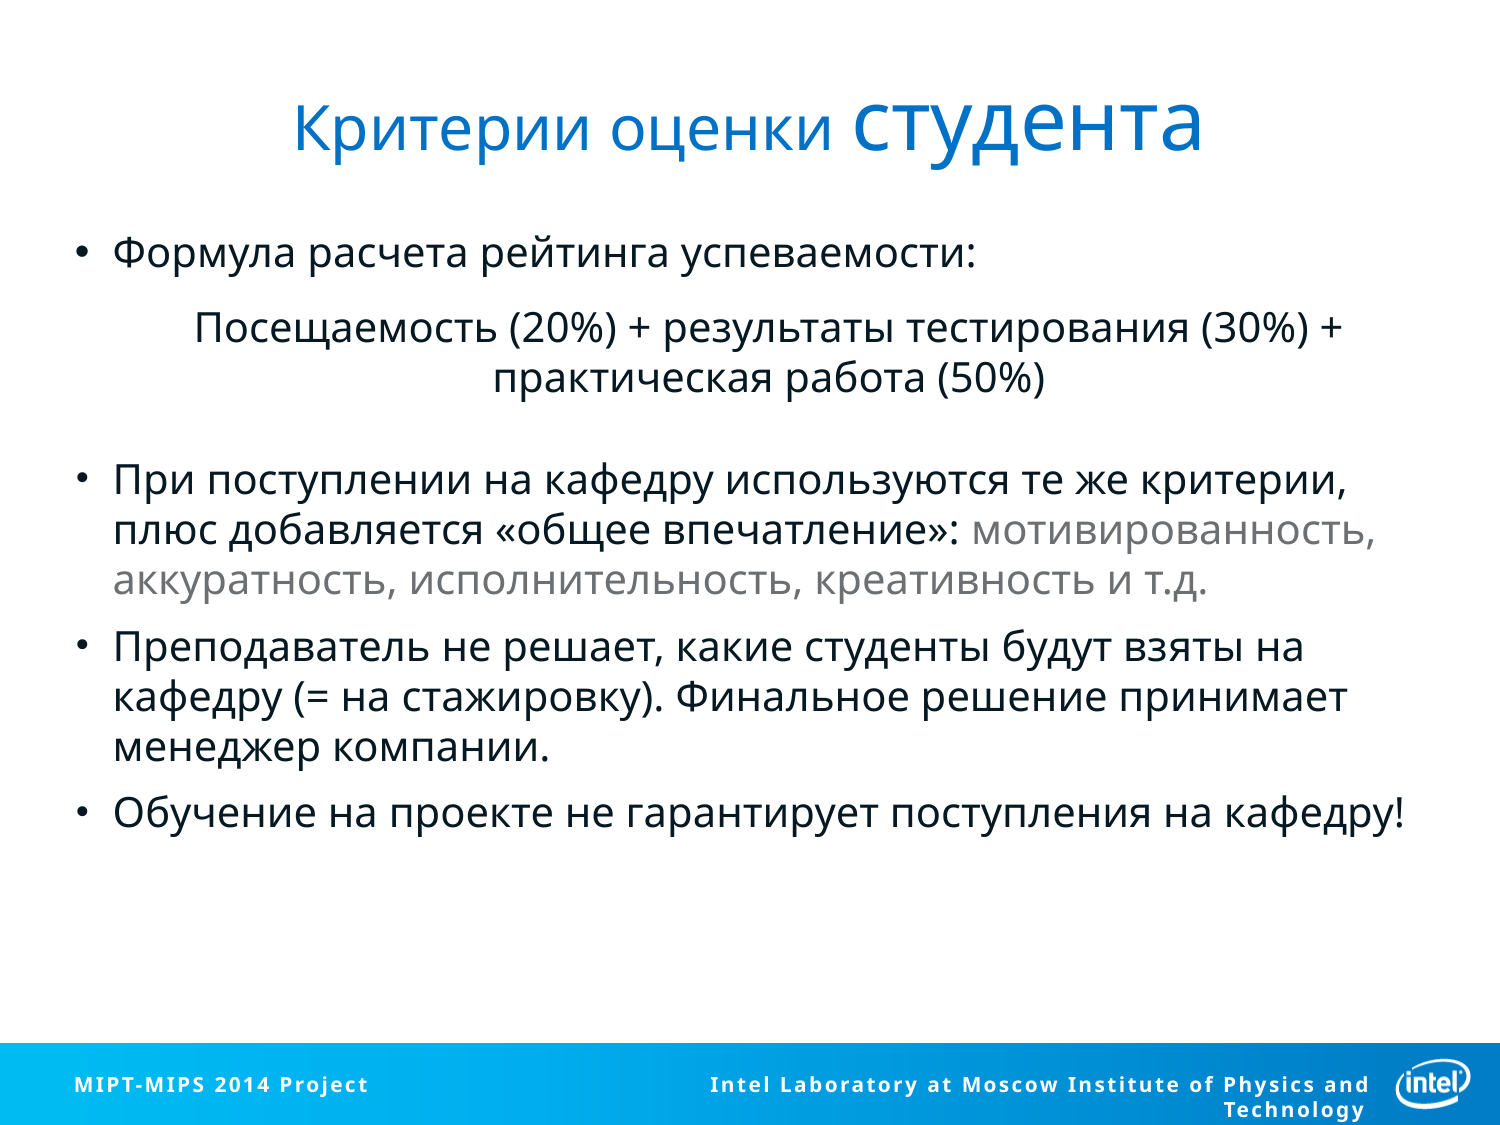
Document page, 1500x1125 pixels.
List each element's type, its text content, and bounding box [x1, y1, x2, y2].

picture [1289, 1043, 1296, 1125]
list Формула расчета рейтинга успеваемости: Посещаемость (20%) + результаты тестирования (30%) + практическая работа (50%) При поступлении на кафедру используются те же критерии, плюс добавляется «общее впечатление»: мотивированность, аккуратность, исполнительность, креативность и т.д. Преподаватель не решает, какие студенты будут взяты на кафедру (= на стажировку). Финальное решение принимает менеджер компании. Обучение на проекте не гарантирует поступления на кафедру! [74, 226, 1425, 971]
picture [1324, 1043, 1500, 1125]
picture [1243, 1043, 1253, 1125]
picture [1307, 1043, 1314, 1125]
title Критерии оценки студента [74, 66, 1425, 214]
